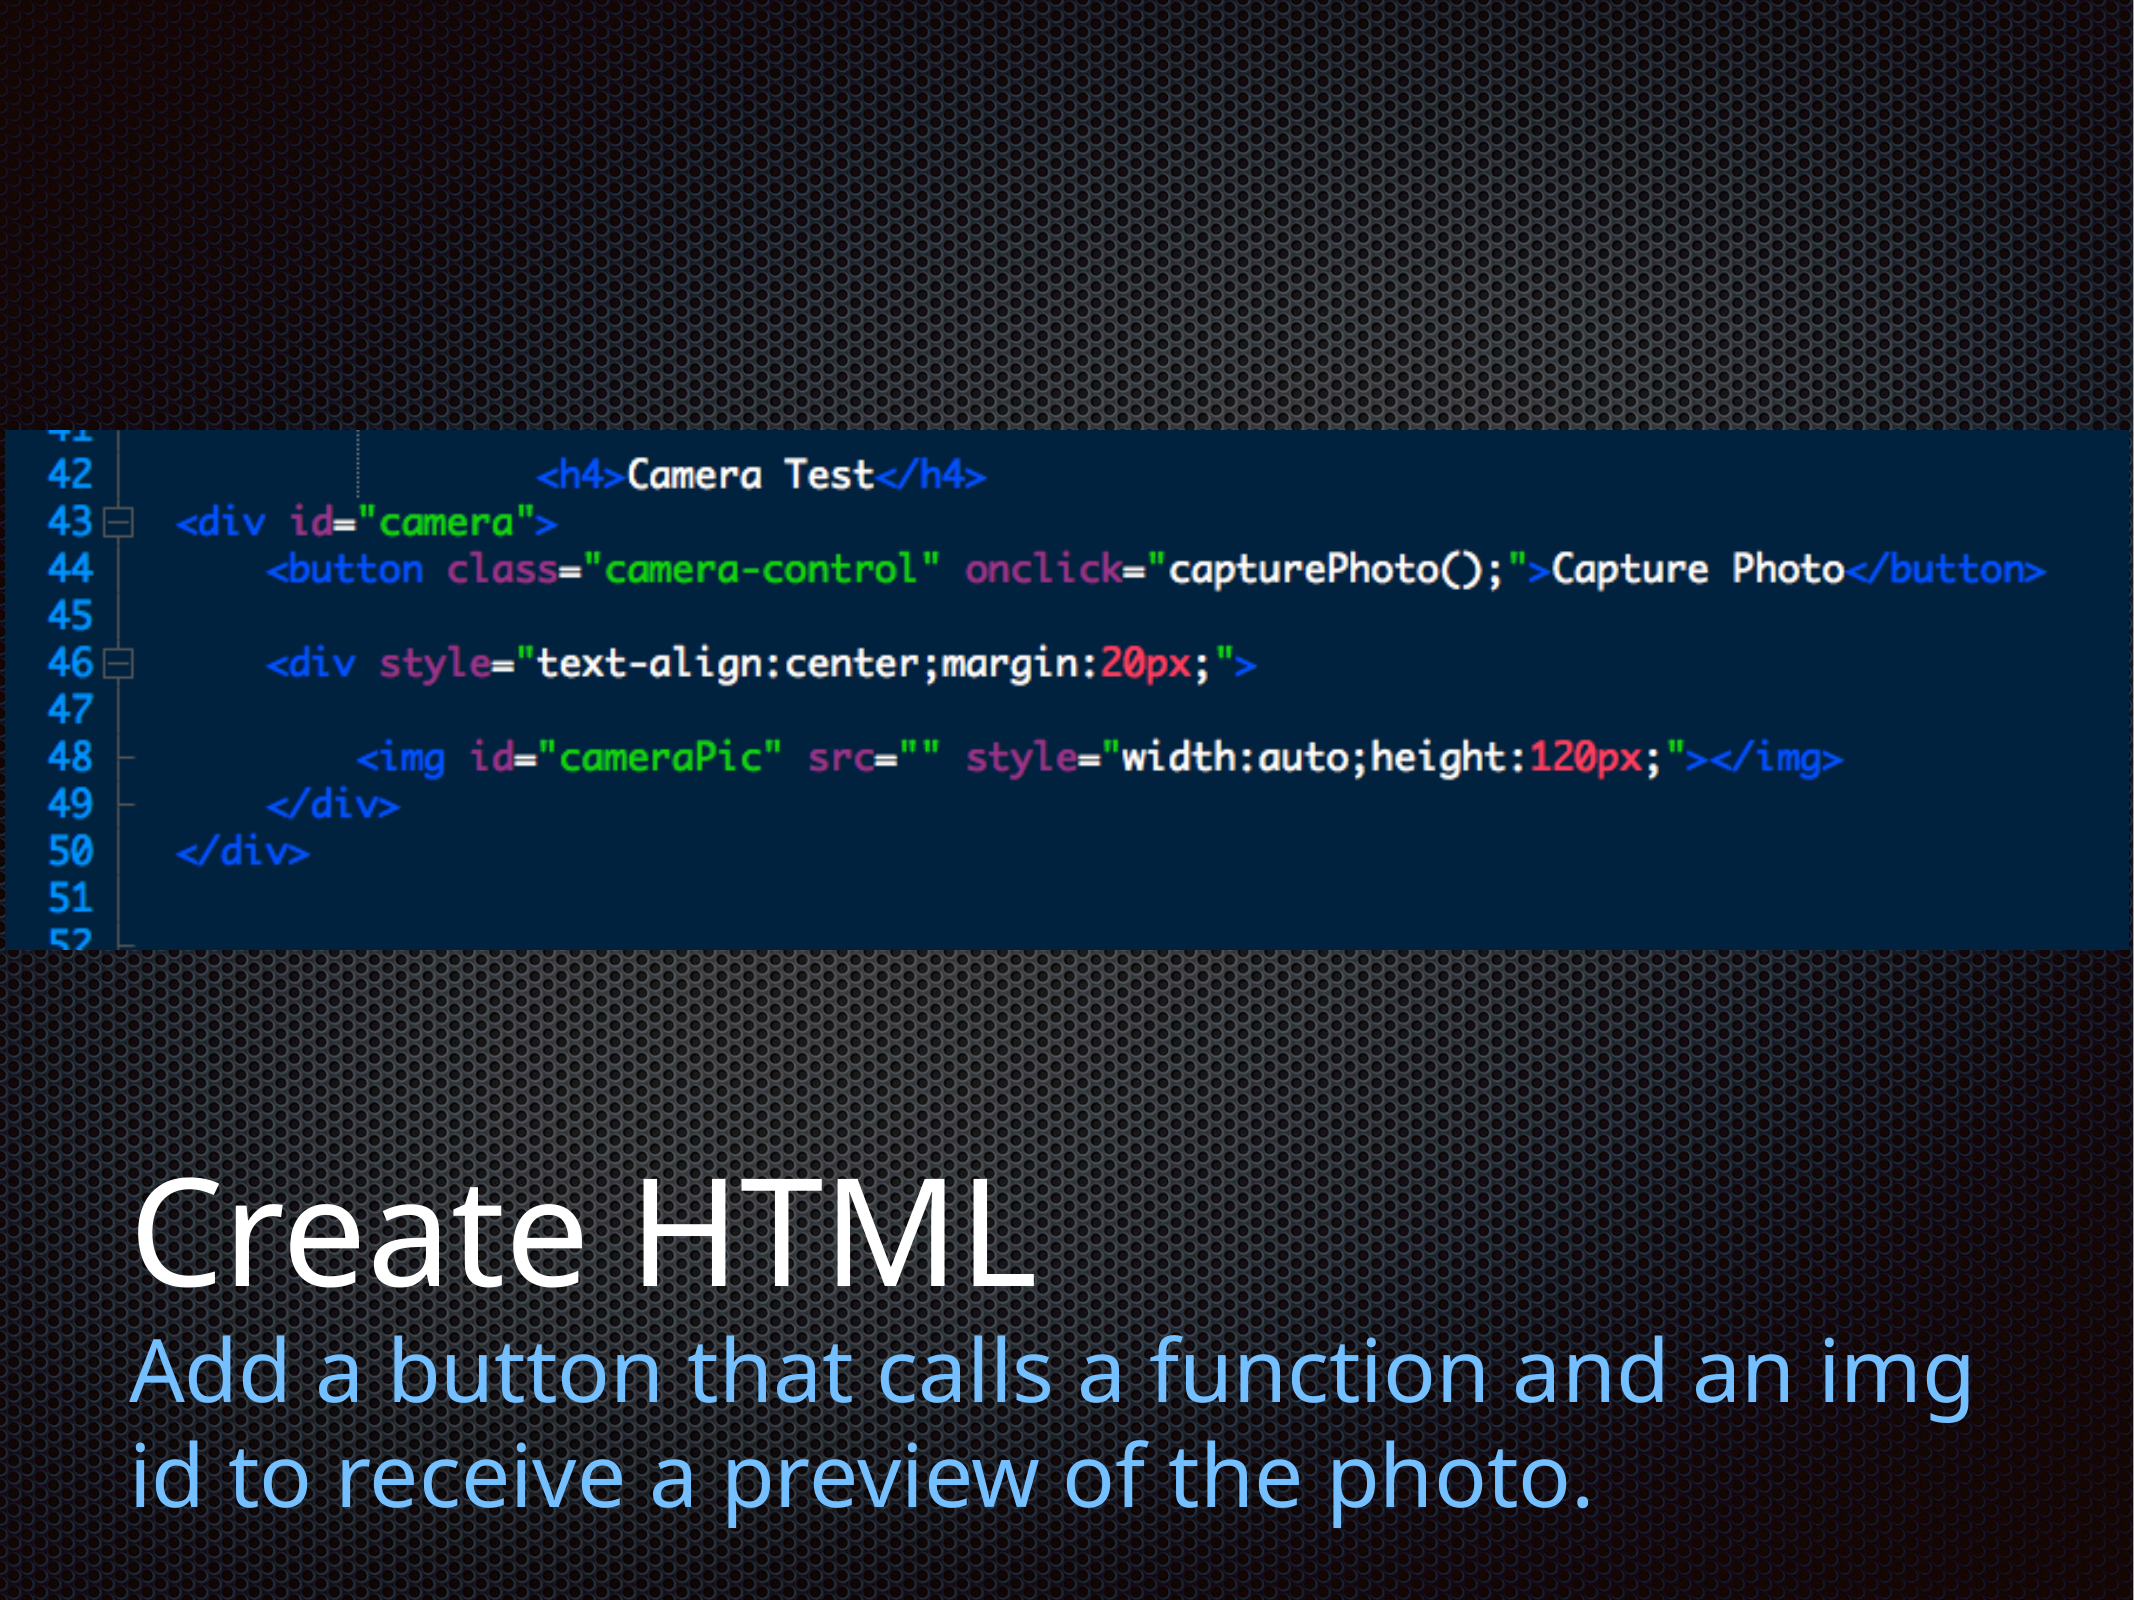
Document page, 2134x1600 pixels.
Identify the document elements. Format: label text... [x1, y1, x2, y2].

title Create HTML [128, 1116, 2005, 1314]
picture [0, 0, 2134, 1600]
list Add a button that calls a function and an img id to receive a preview of the photo. [128, 1314, 2005, 1572]
